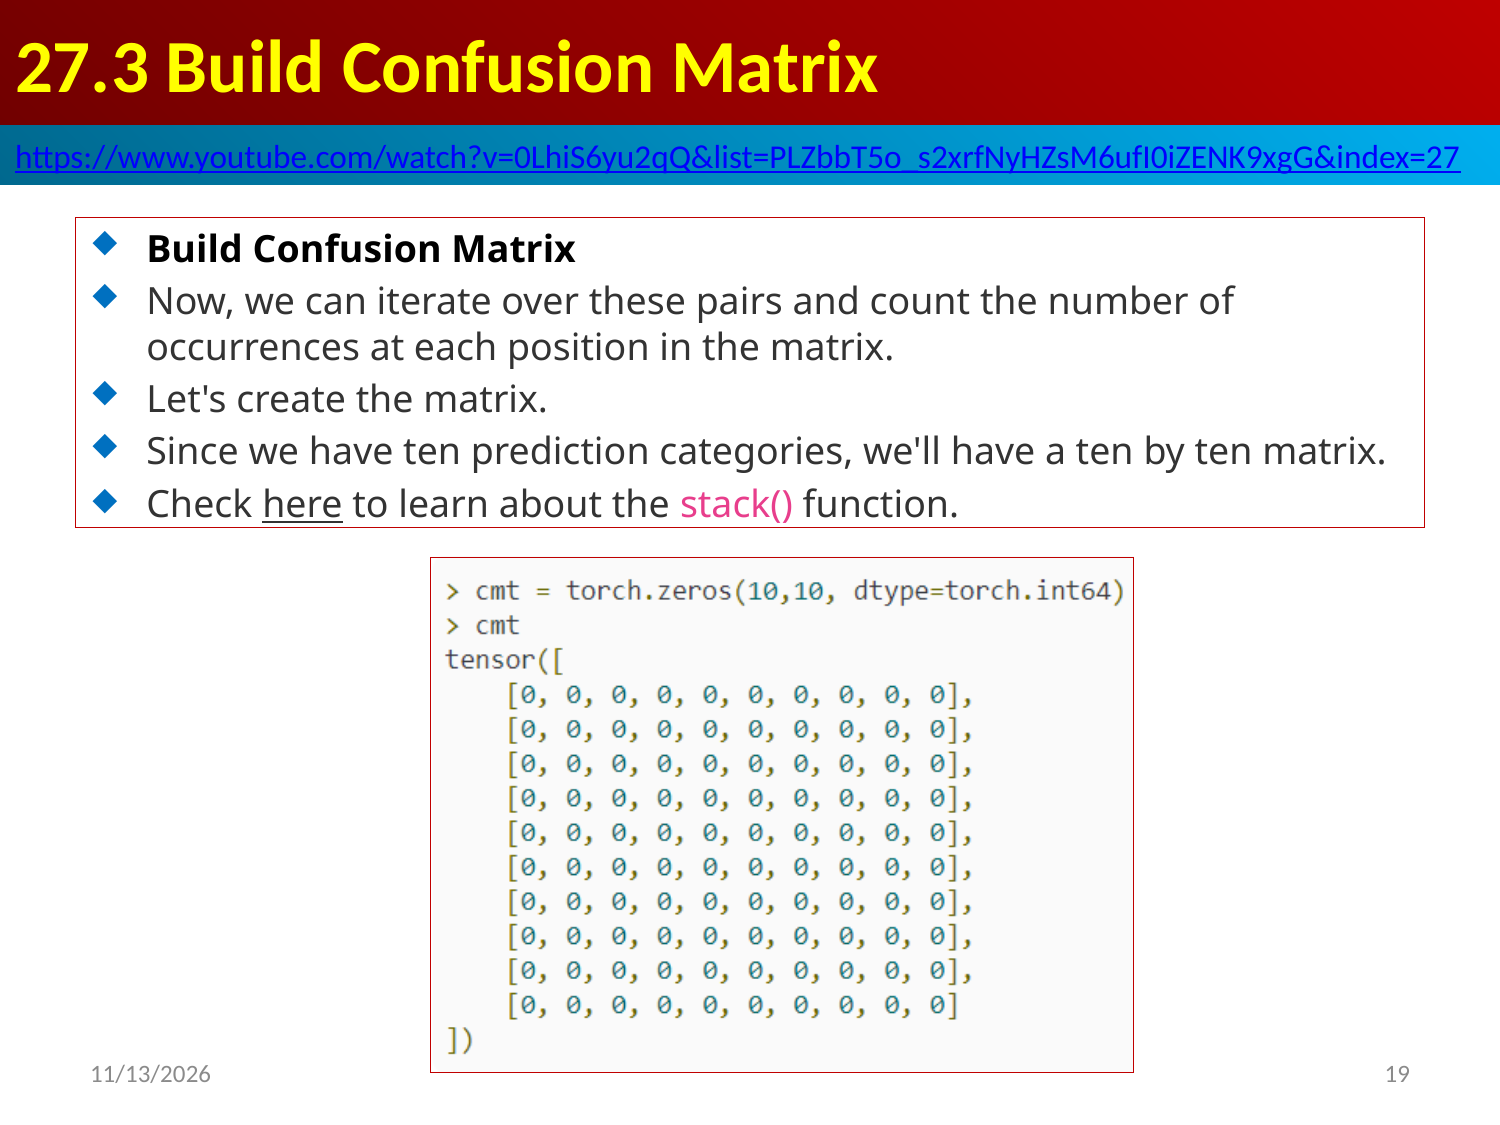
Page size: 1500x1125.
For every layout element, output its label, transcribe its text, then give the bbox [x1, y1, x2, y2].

title 27.3 Build Confusion Matrix [0, 0, 1500, 125]
subtitle Build Confusion Matrix Now, we can iterate over these pairs and count the number of occurrences at each position in the matrix. Let's create the matrix. Since we have ten prediction categories, we'll have a ten by ten matrix. Check here to learn about the stack() function. [75, 217, 1425, 528]
text_box https://www.youtube.com/watch?v=0LhiS6yu2qQ&list=PLZbbT5o_s2xrfNyHZsM6ufI0iZENK9xgG&index=27 [0, 125, 1500, 185]
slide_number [75, 1042, 425, 1103]
slide_number 19 [1074, 1042, 1425, 1103]
picture [430, 556, 1134, 1073]
